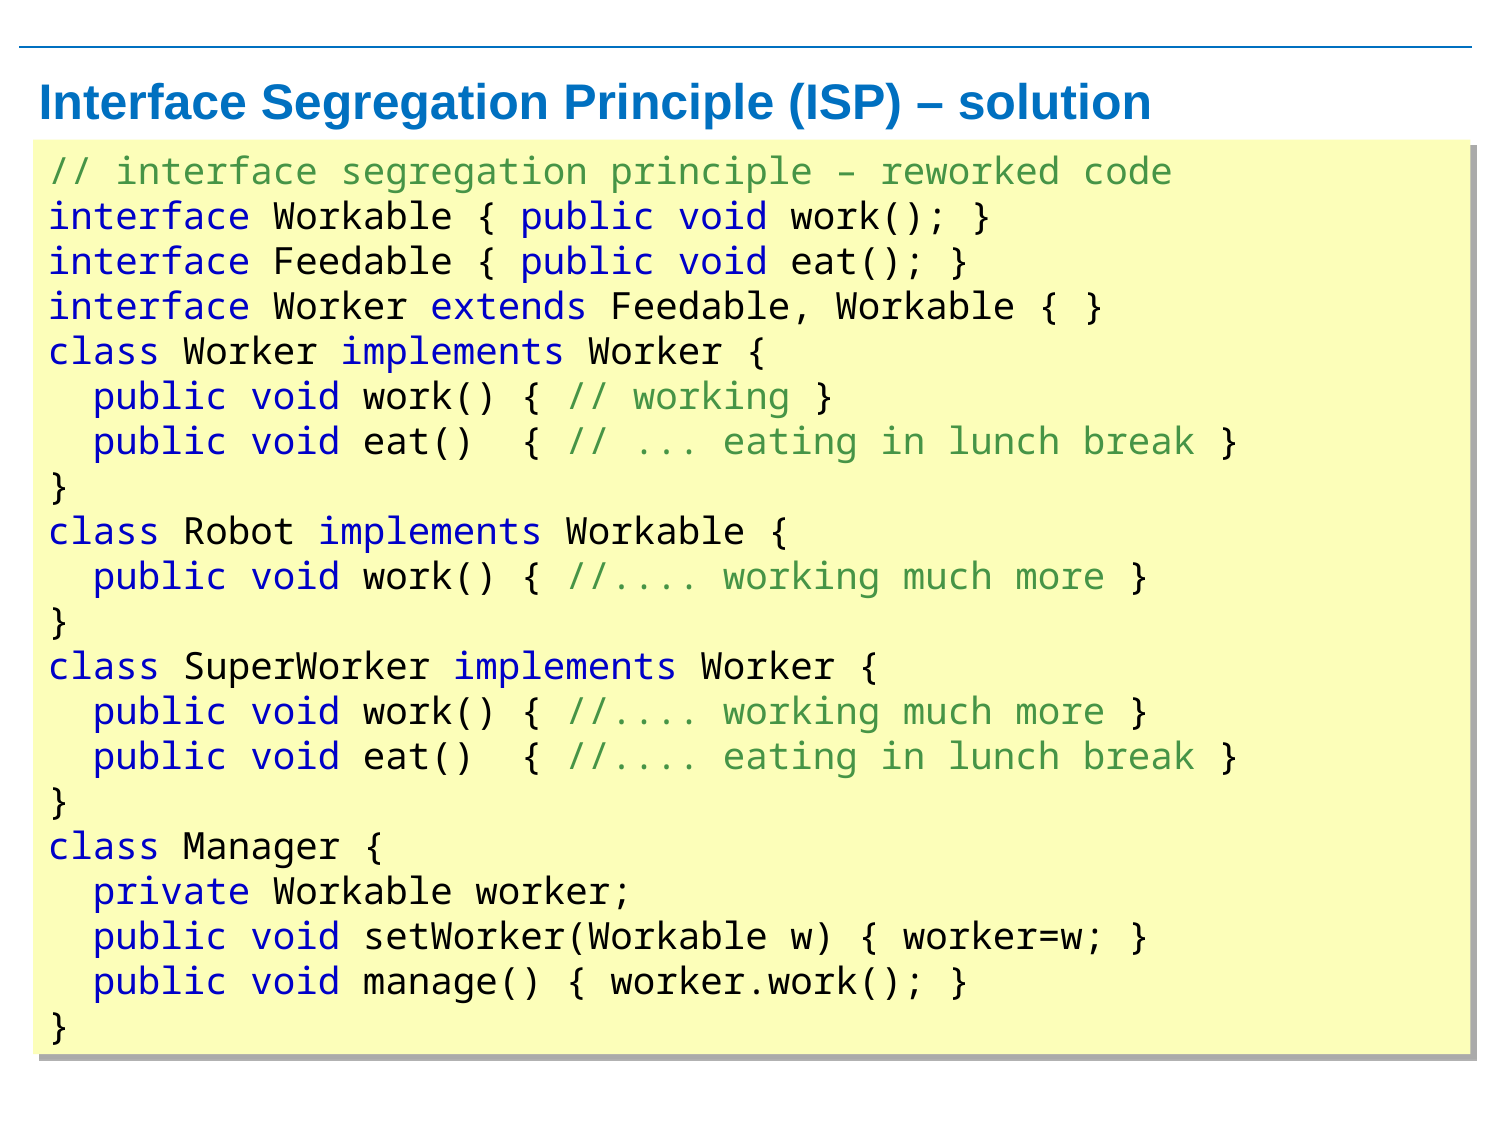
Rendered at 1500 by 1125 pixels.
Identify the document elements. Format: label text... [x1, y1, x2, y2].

title Interface Segregation Principle (ISP) – solution [23, 58, 1465, 141]
text_box // interface segregation principle – reworked code interface Workable { public void work(); } interface Feedable { public void eat(); } interface Worker extends Feedable, Workable { } class Worker implements Worker { public void work() { // working } public void eat() { // ... eating in lunch break } } class Robot implements Workable { public void work() { //.... working much more } } class SuperWorker implements Worker { public void work() { //.... working much more } public void eat() { //.... eating in lunch break } } class Manager { private Workable worker; public void setWorker(Workable w) { worker=w; } public void manage() { worker.work(); } } [33, 139, 1471, 1055]
